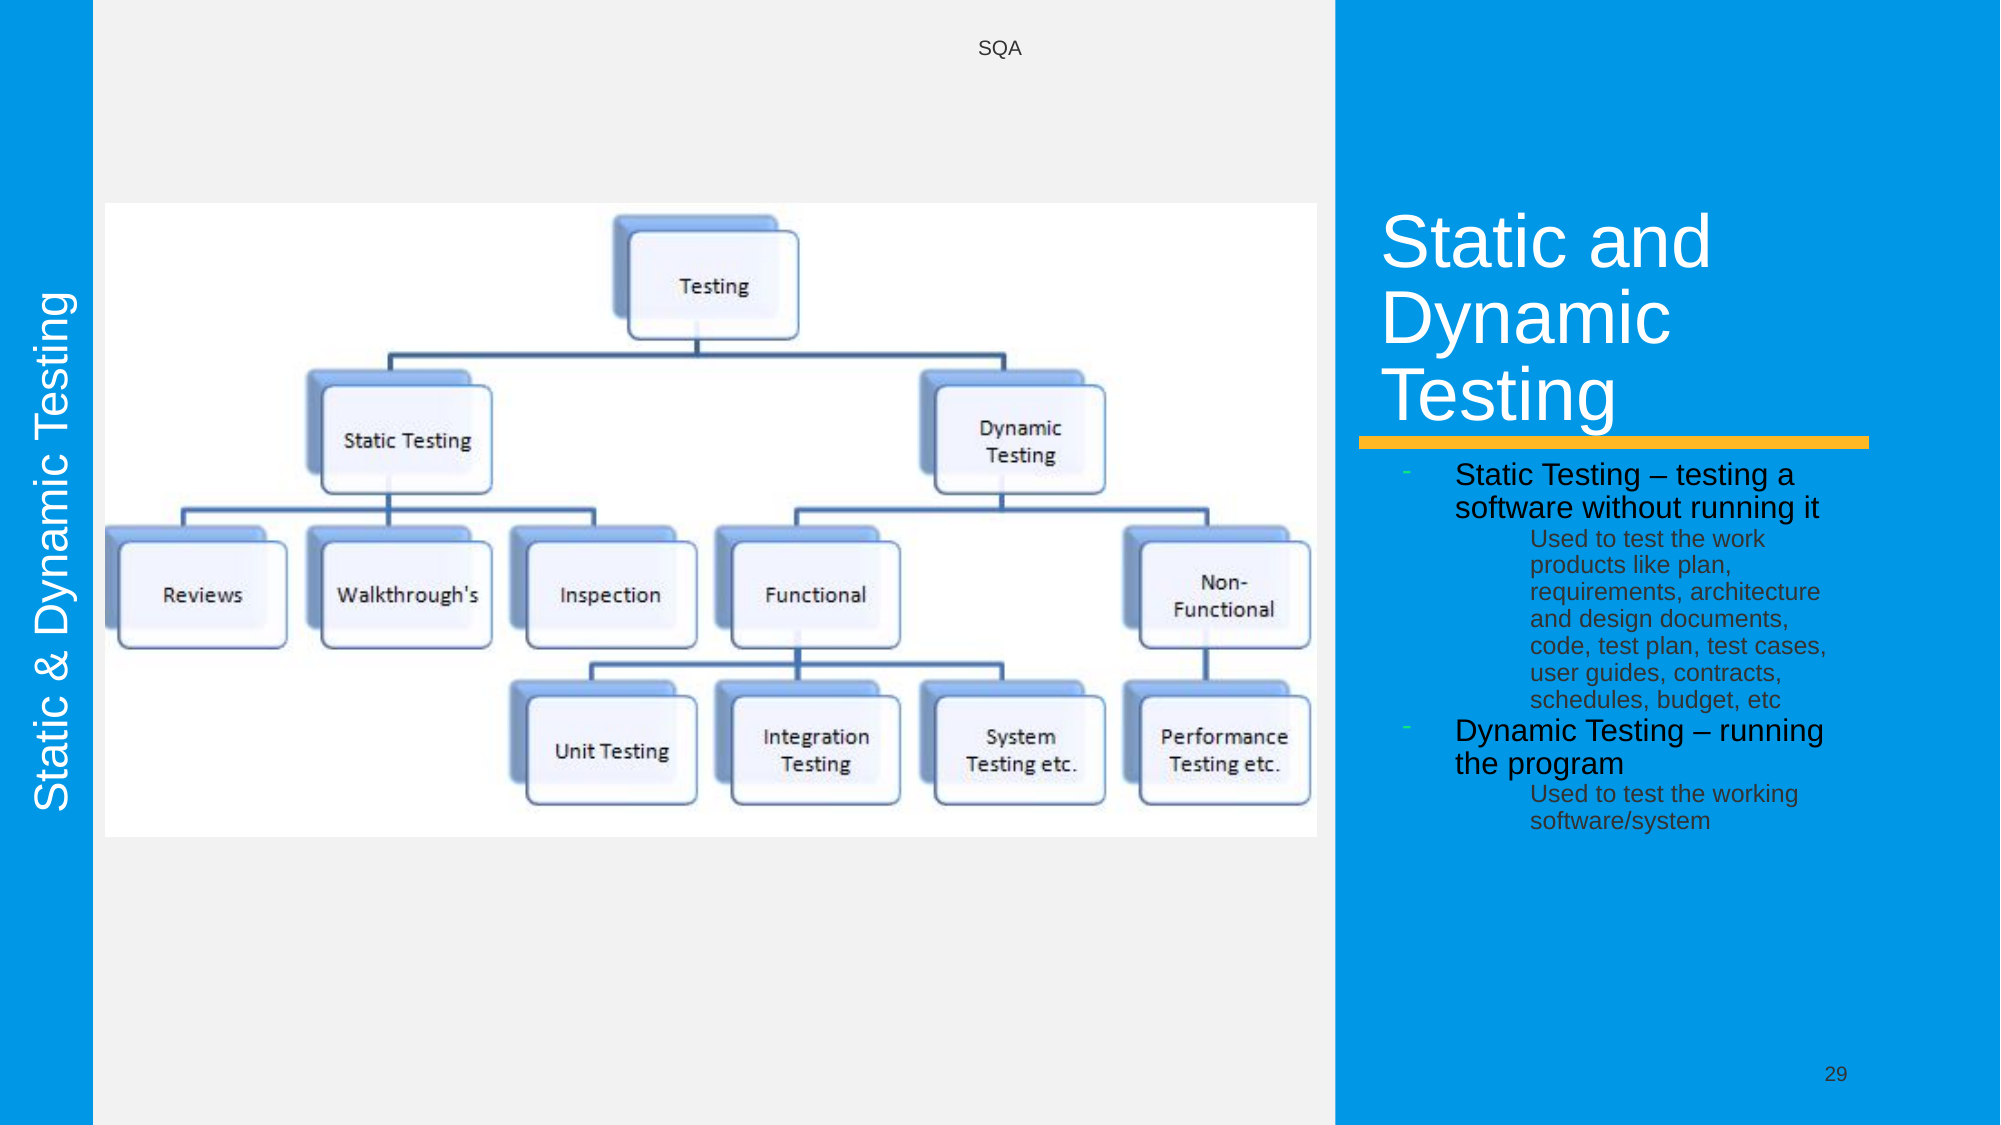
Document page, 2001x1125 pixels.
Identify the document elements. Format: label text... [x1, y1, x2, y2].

slide_number 29 [1412, 1042, 1863, 1103]
picture [105, 203, 1317, 837]
footer SQA [662, 17, 1338, 77]
title Static and Dynamic Testing [1365, 68, 1863, 444]
list Static Testing – testing a software without running it Used to test the work products like plan, requirements, architecture and design documents, code, test plan, test cases, user guides, contracts, schedules, budget, etc Dynamic Testing – running the program Used to test the working software/system [1365, 450, 1863, 1006]
title Static & Dynamic Testing [9, 47, 85, 1059]
